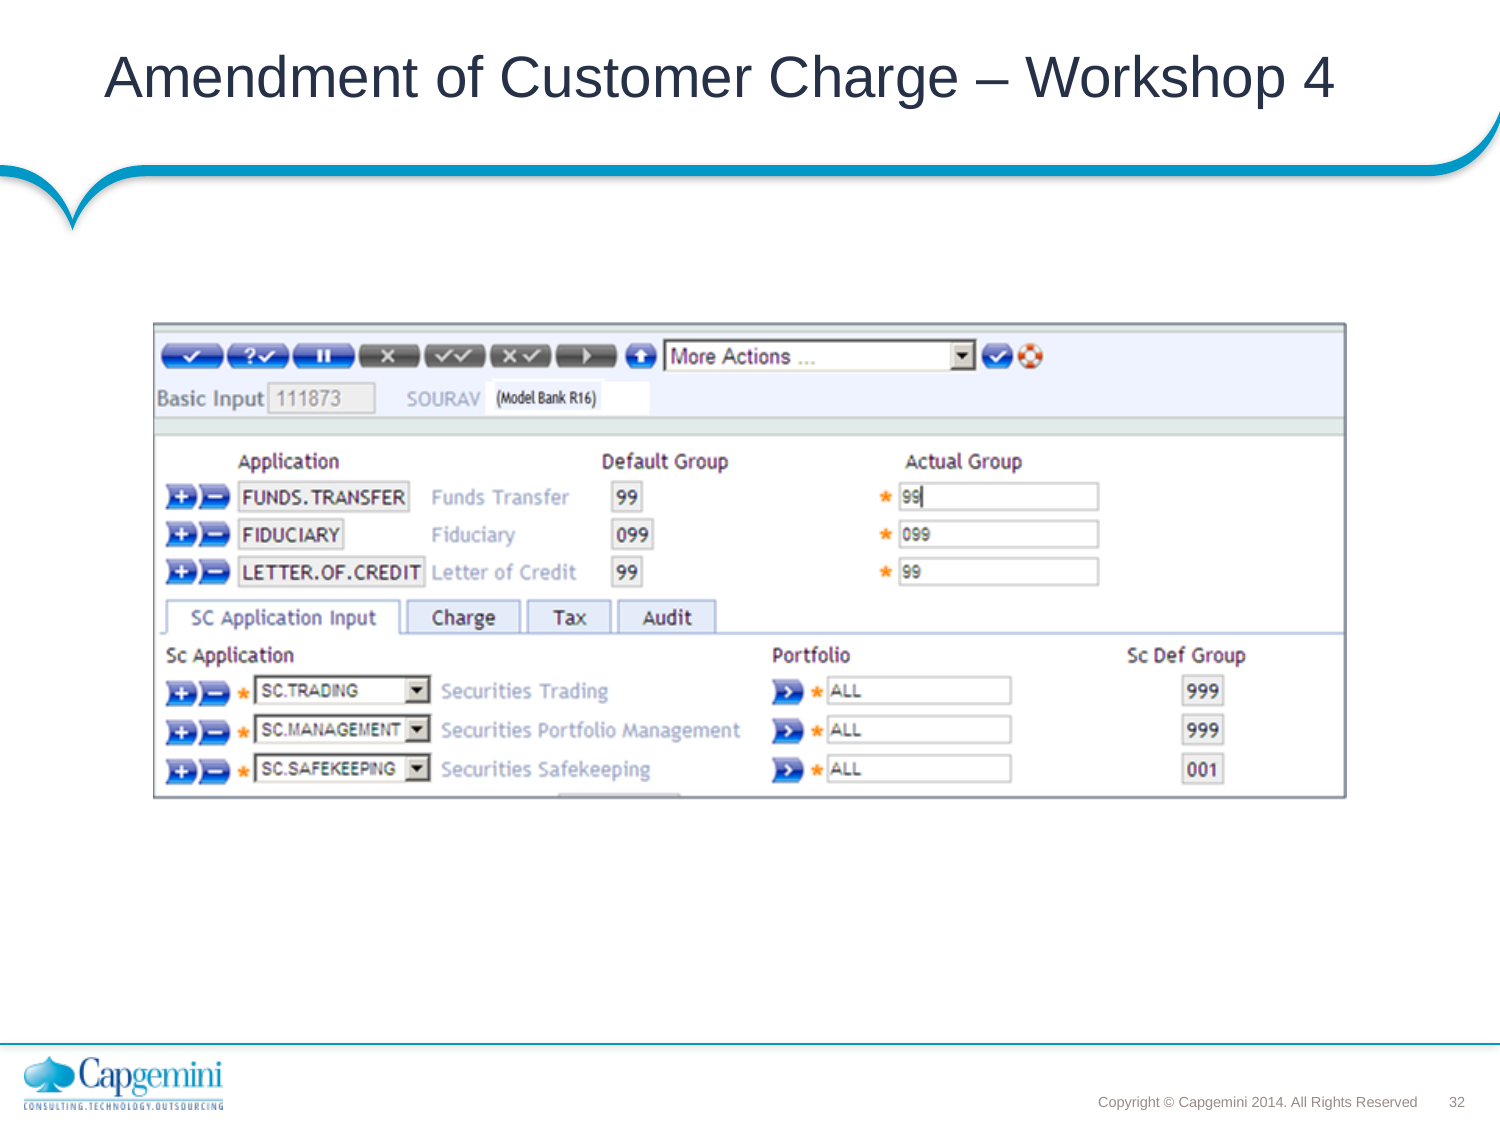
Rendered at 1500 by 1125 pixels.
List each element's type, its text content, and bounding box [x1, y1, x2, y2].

picture [24, 1056, 223, 1110]
picture [152, 320, 1348, 805]
title Amendment of Customer Charge – Workshop 4 [55, 0, 1475, 160]
